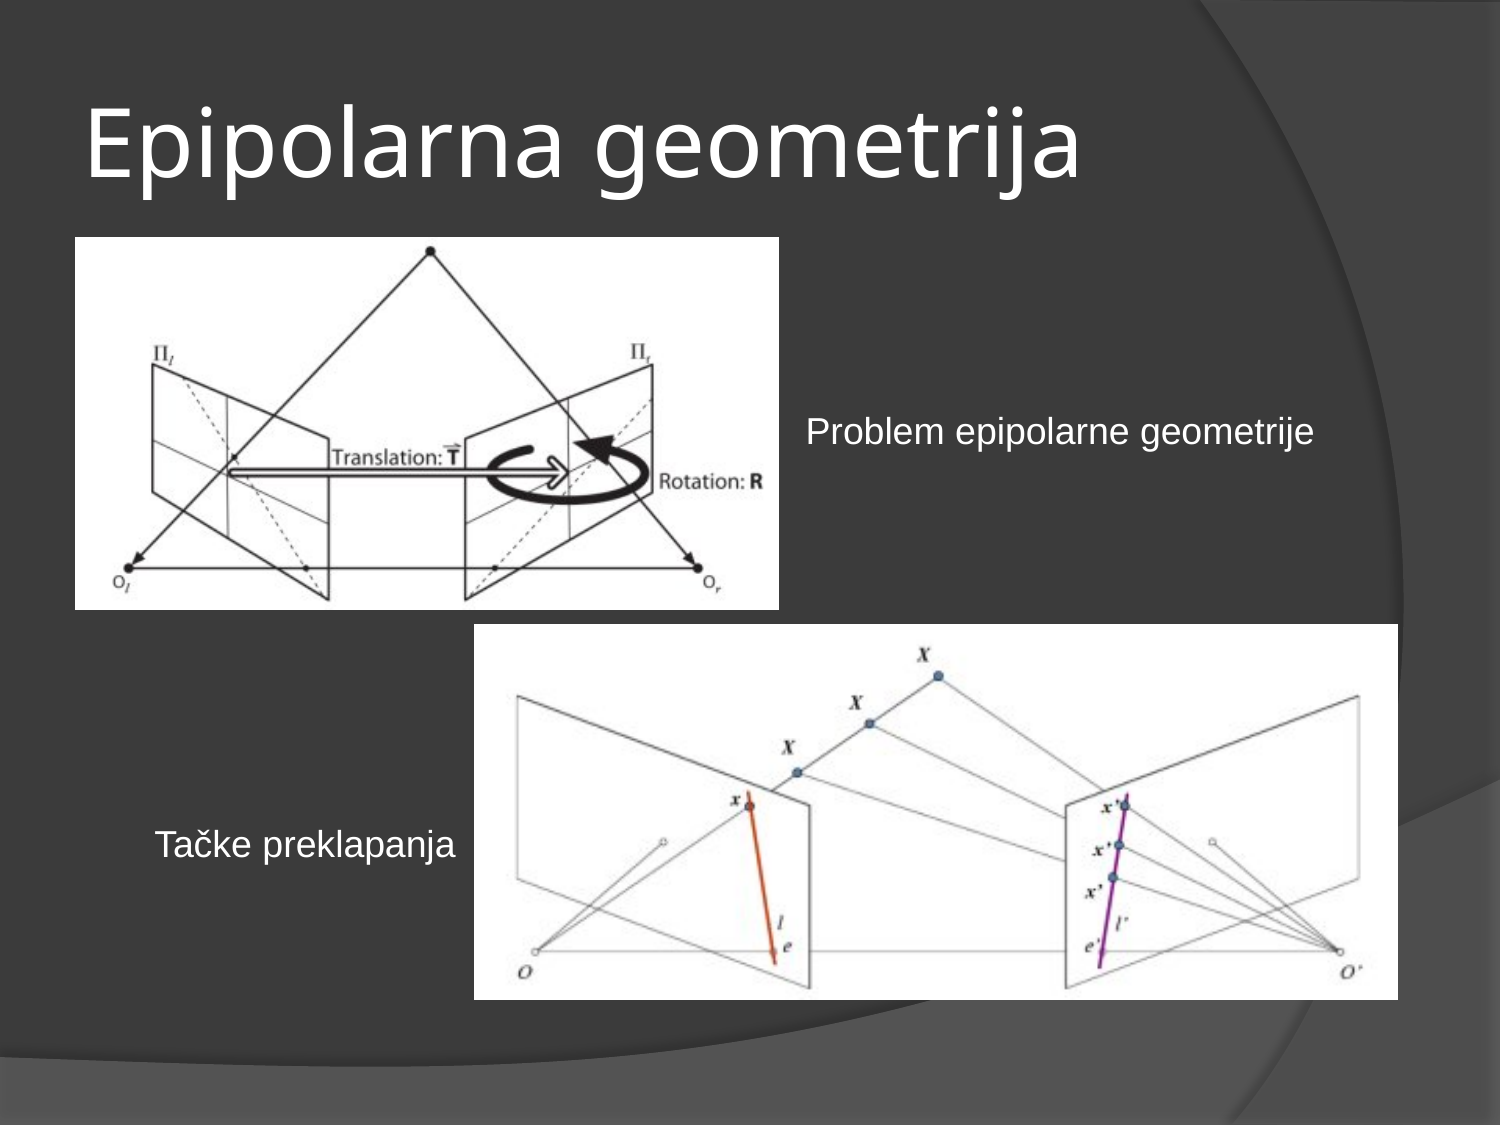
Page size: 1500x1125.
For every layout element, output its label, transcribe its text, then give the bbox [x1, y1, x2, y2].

text_box Problem epipolarne geometrije [790, 399, 1330, 460]
title Epipolarna geometrija [75, 45, 1300, 233]
text_box Tačke preklapanja [139, 812, 465, 873]
picture [474, 624, 1398, 1001]
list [74, 237, 779, 610]
